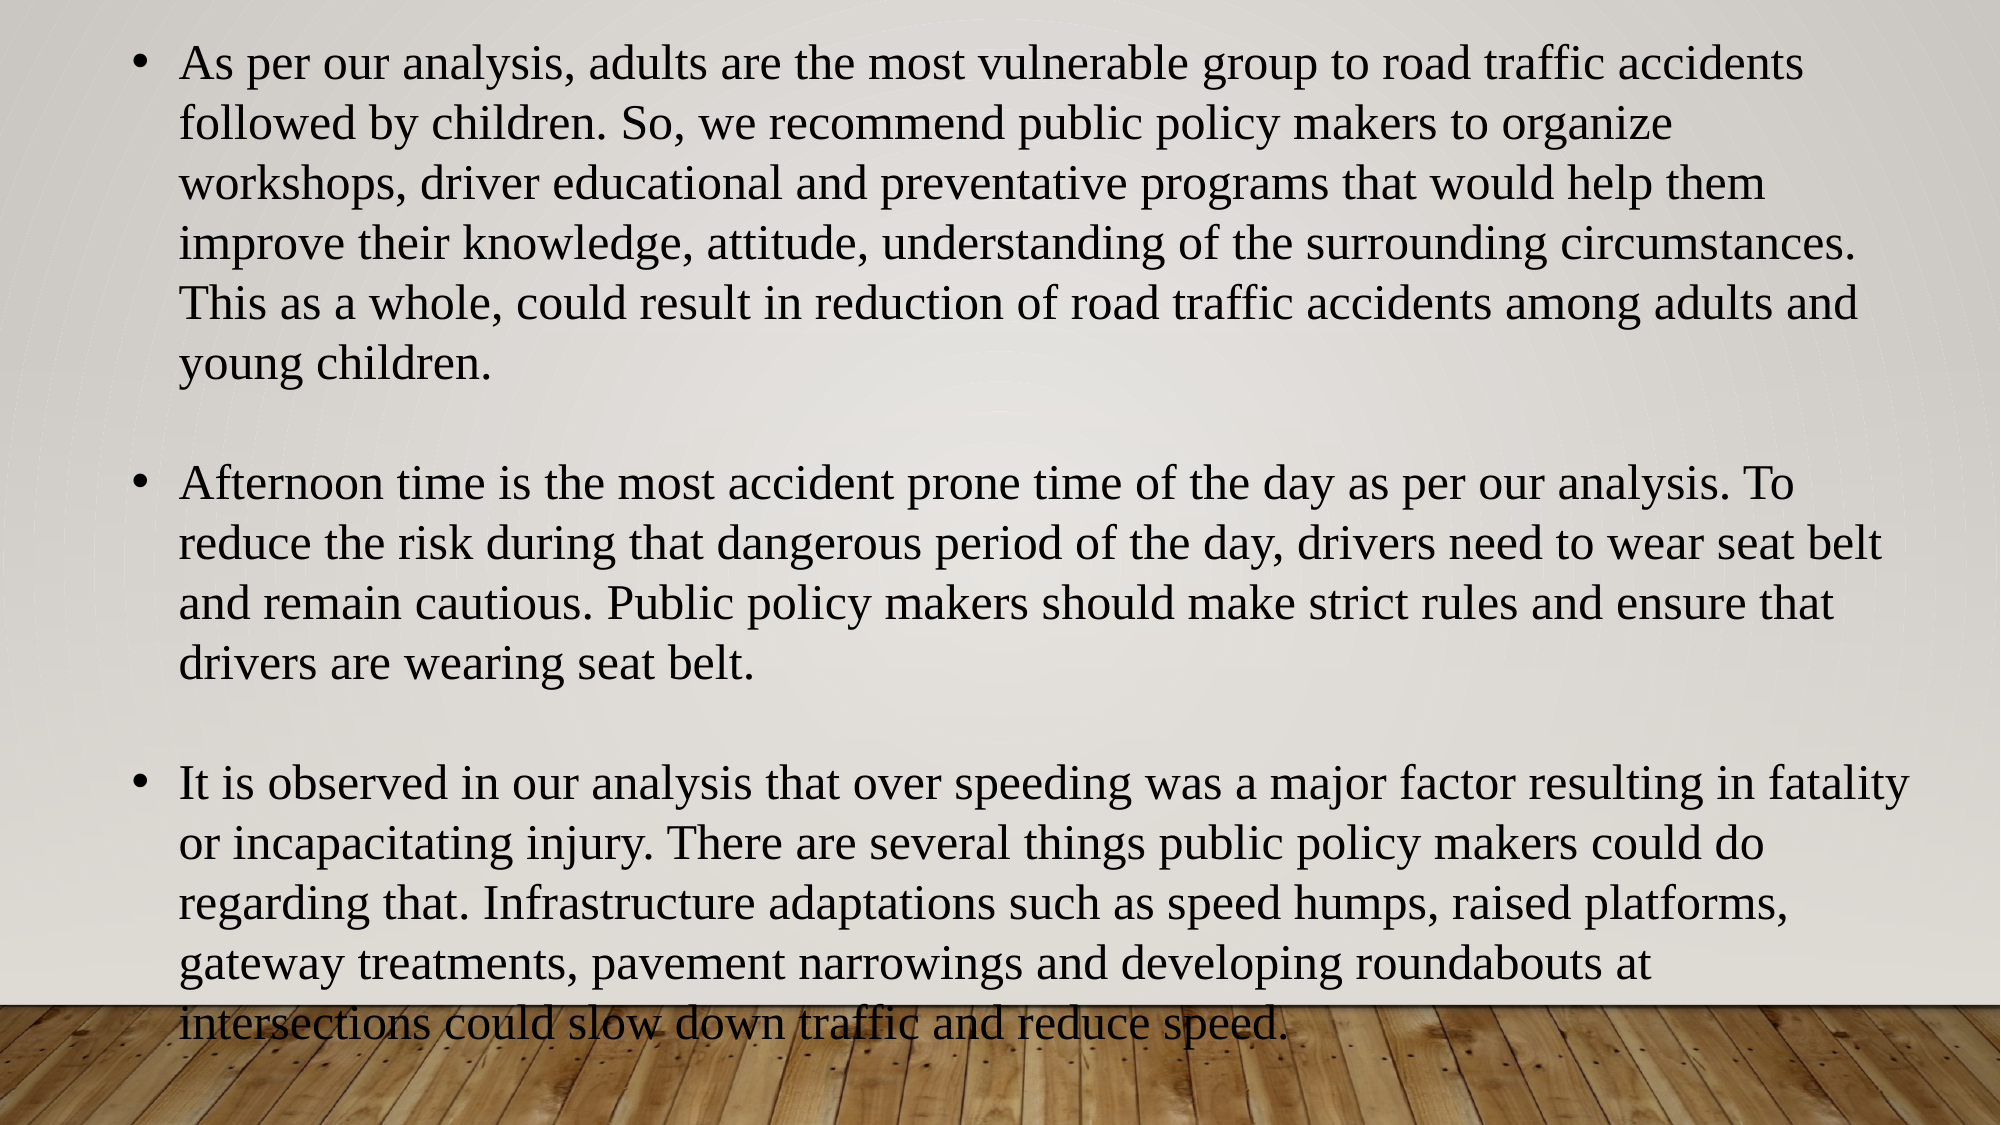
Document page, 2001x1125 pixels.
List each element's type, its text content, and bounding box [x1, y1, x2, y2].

text_box As per our analysis, adults are the most vulnerable group to road traffic accidents followed by children. So, we recommend public policy makers to organize workshops, driver educational and preventative programs that would help them improve their knowledge, attitude, understanding of the surrounding circumstances. This as a whole, could result in reduction of road traffic accidents among adults and young children. Afternoon time is the most accident prone time of the day as per our analysis. To reduce the risk during that dangerous period of the day, drivers need to wear seat belt and remain cautious. Public policy makers should make strict rules and ensure that drivers are wearing seat belt. It is observed in our analysis that over speeding was a major factor resulting in fatality or incapacitating injury. There are several things public policy makers could do regarding that. Infrastructure adaptations such as speed humps, raised platforms, gateway treatments, pavement narrowings and developing roundabouts at intersections could slow down traffic and reduce speed. [116, 22, 1929, 1058]
picture [0, 1005, 2000, 1125]
